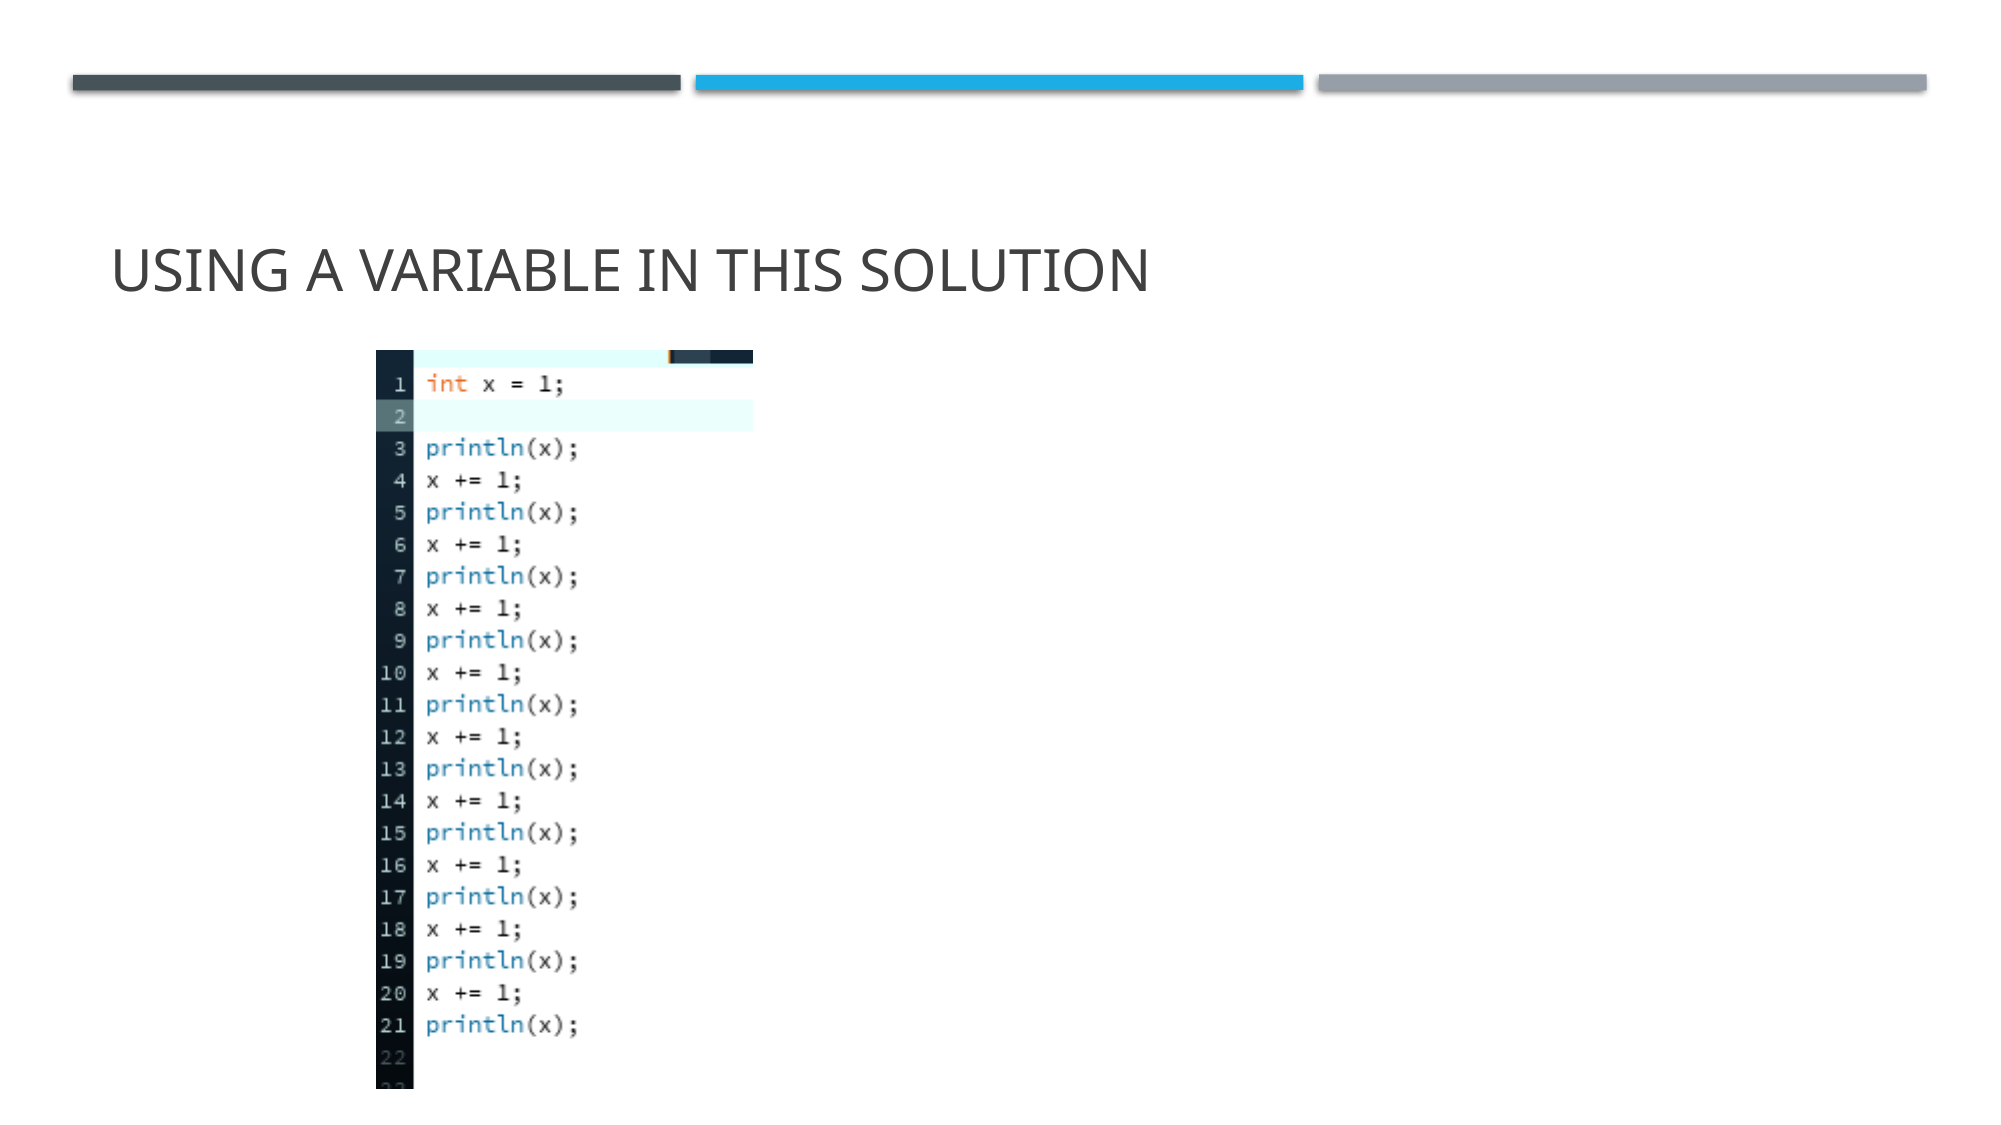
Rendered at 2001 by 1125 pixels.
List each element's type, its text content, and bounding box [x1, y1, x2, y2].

picture [376, 349, 754, 1089]
title Using a variable in this solution [95, 115, 1905, 311]
